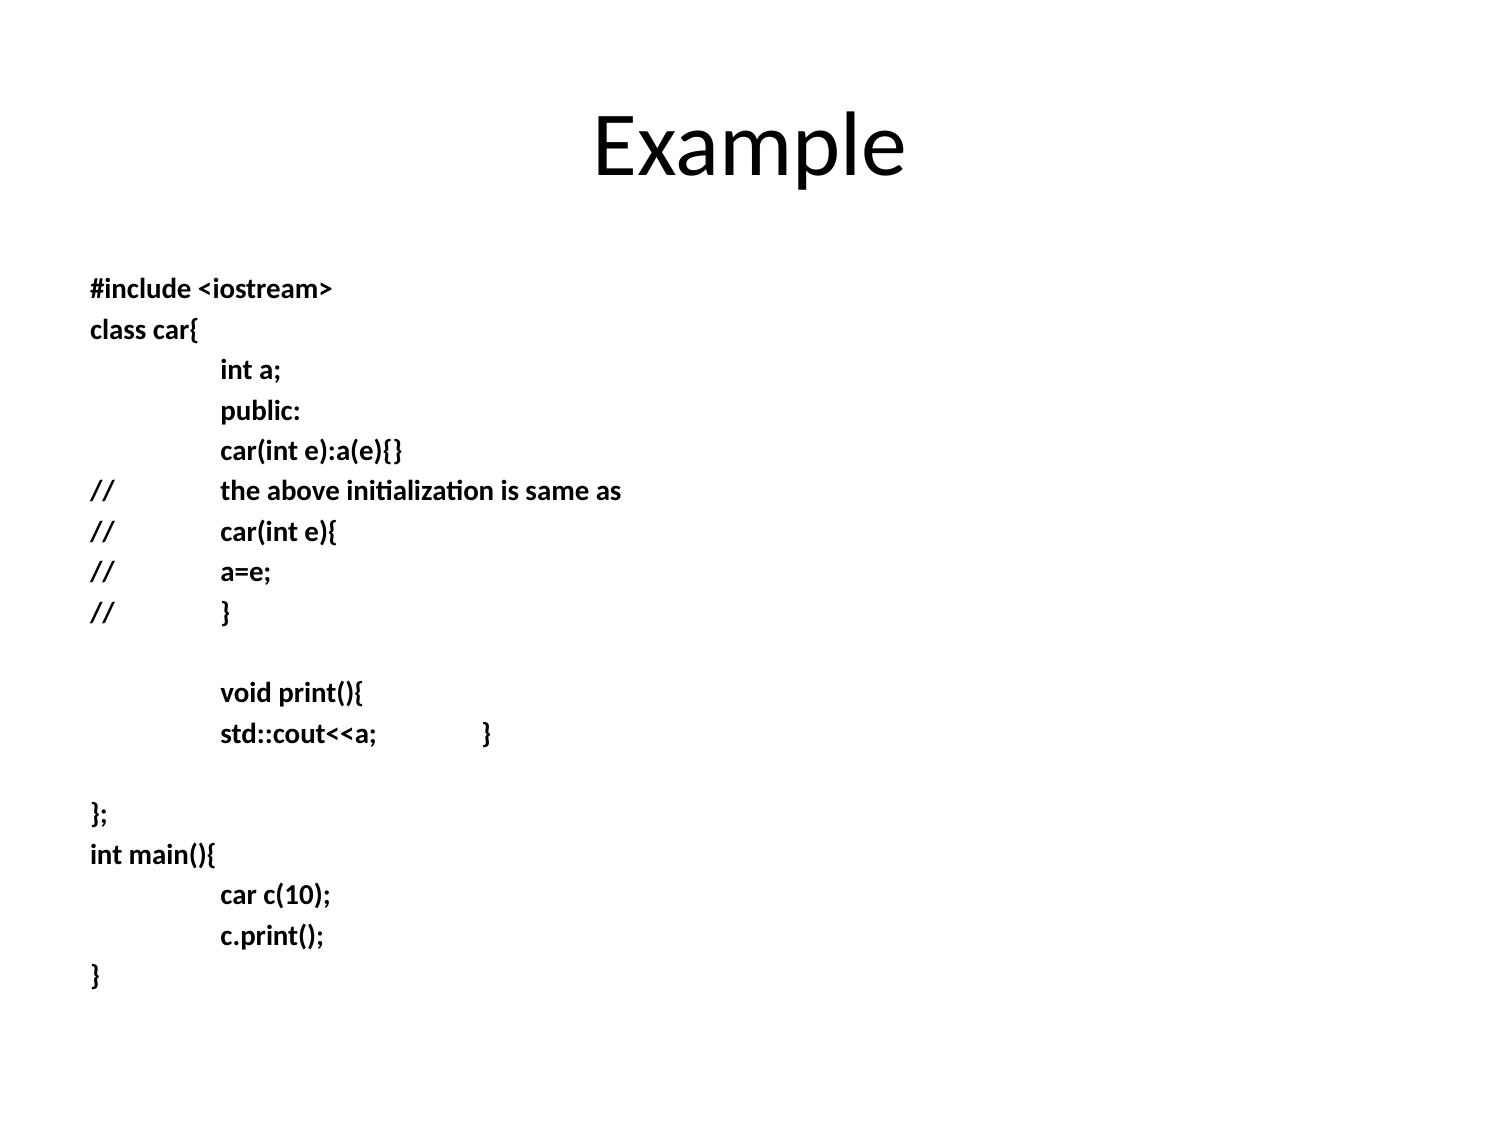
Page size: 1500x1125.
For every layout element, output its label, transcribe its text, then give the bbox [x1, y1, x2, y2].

title Example [75, 45, 1425, 233]
list #include <iostream> class car{ int a; public: car(int e):a(e){} // the above initialization is same as // car(int e){ // a=e; // } void print(){ std::cout<<a; } }; int main(){ car c(10); c.print(); } [75, 262, 1425, 1005]
